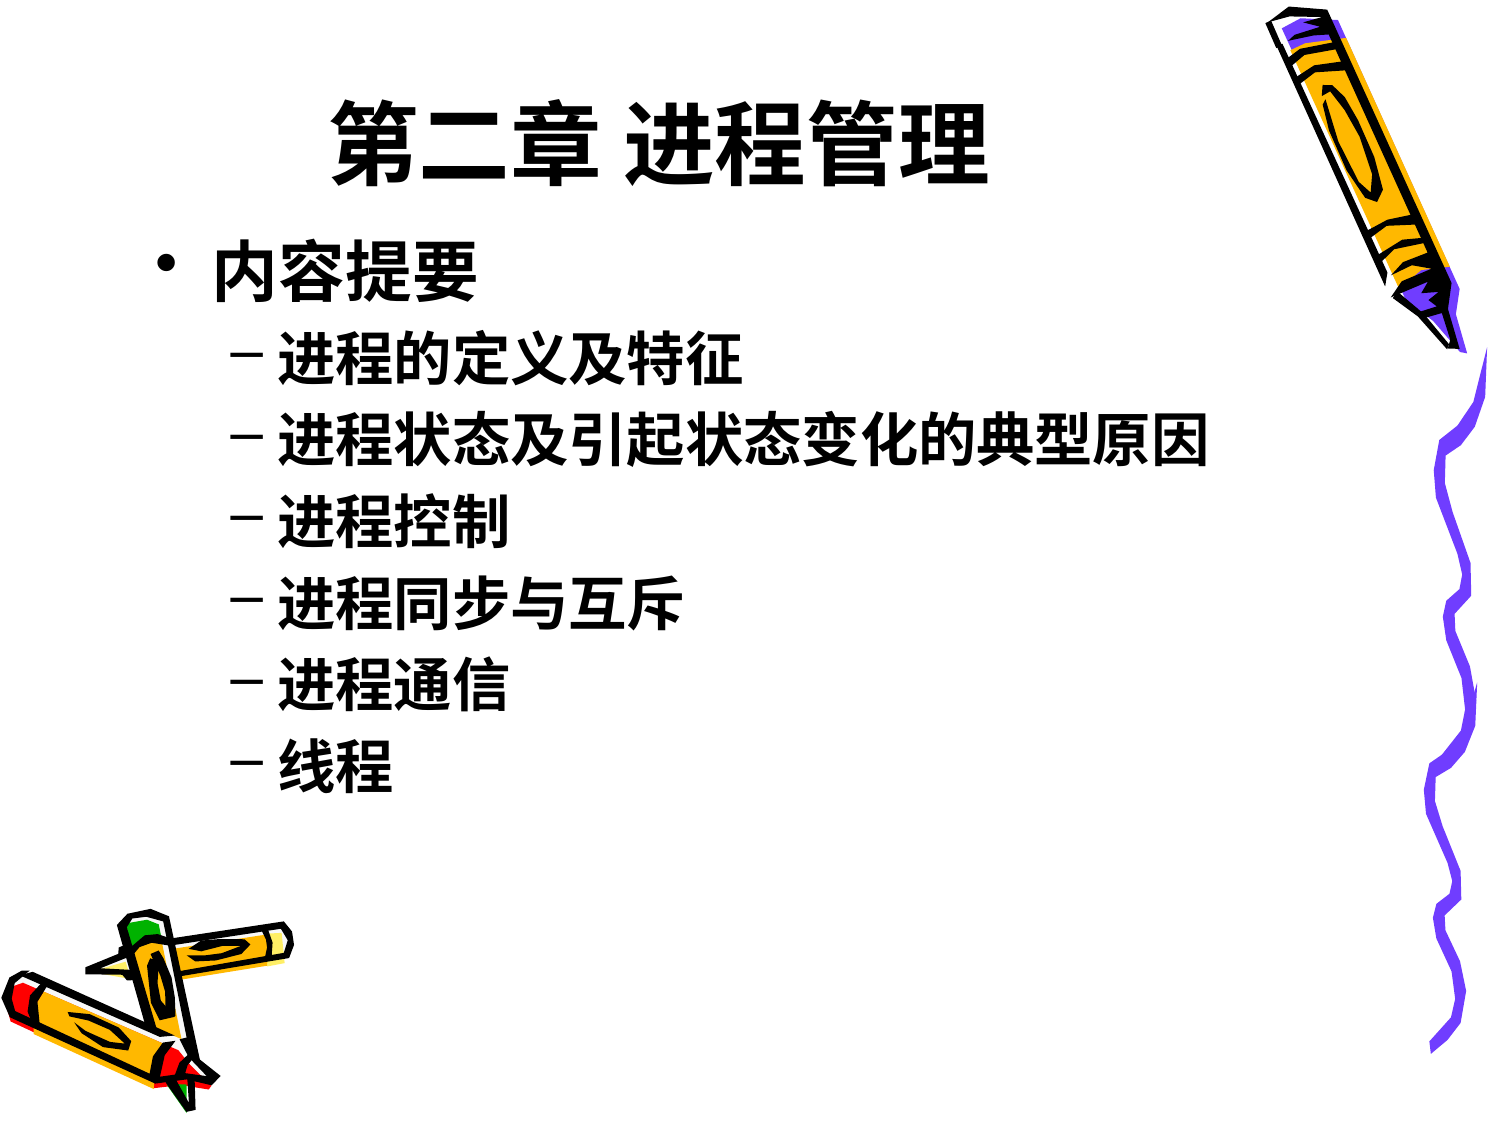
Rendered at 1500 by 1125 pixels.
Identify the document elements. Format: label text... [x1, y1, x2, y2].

list 内容提要 进程的定义及特征 进程状态及引起状态变化的典型原因 进程控制 进程同步与互斥 进程通信 线程 [140, 222, 1404, 823]
title 第二章 进程管理 [105, 0, 1233, 205]
